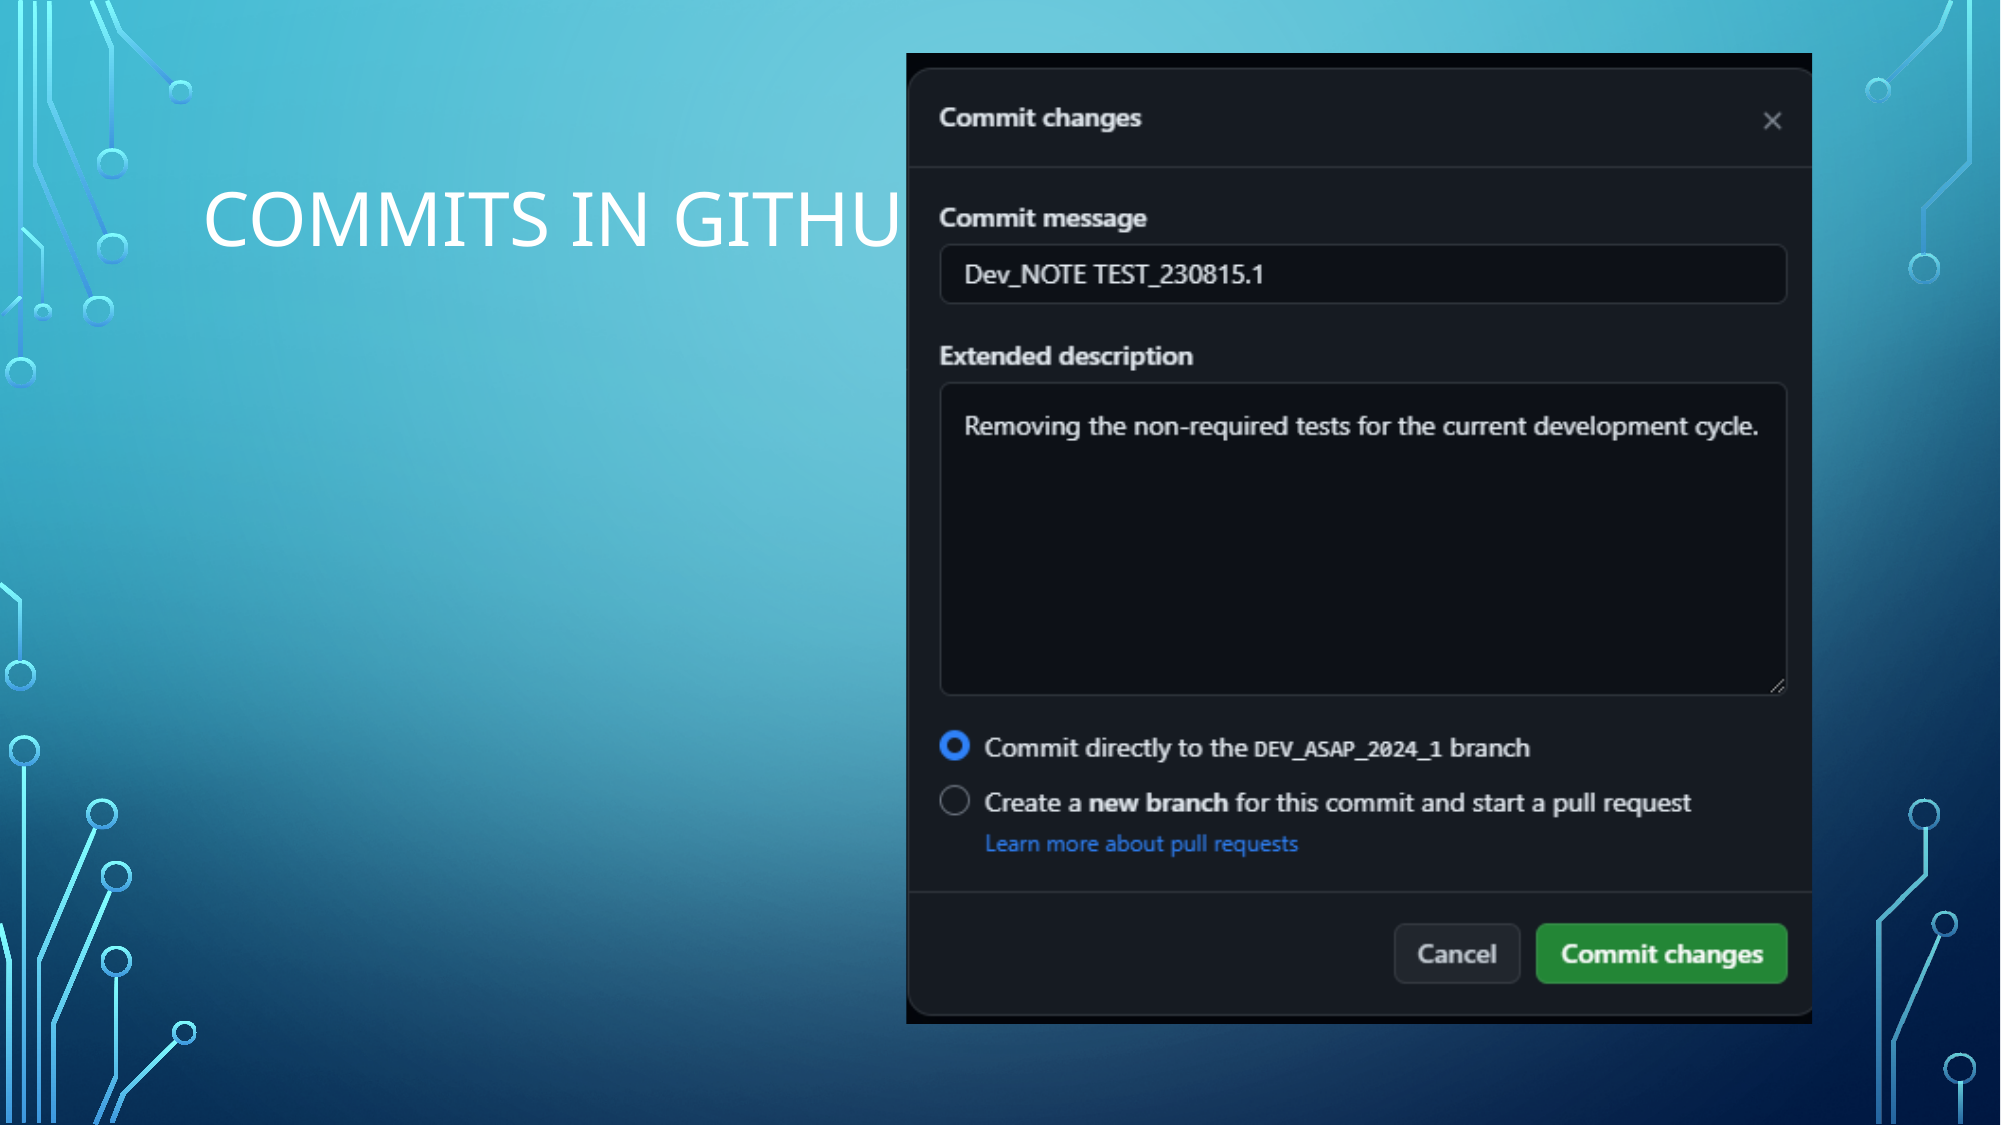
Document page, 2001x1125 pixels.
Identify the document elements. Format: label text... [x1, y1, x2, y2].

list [906, 53, 1813, 1024]
title Commits in github [187, 101, 906, 344]
